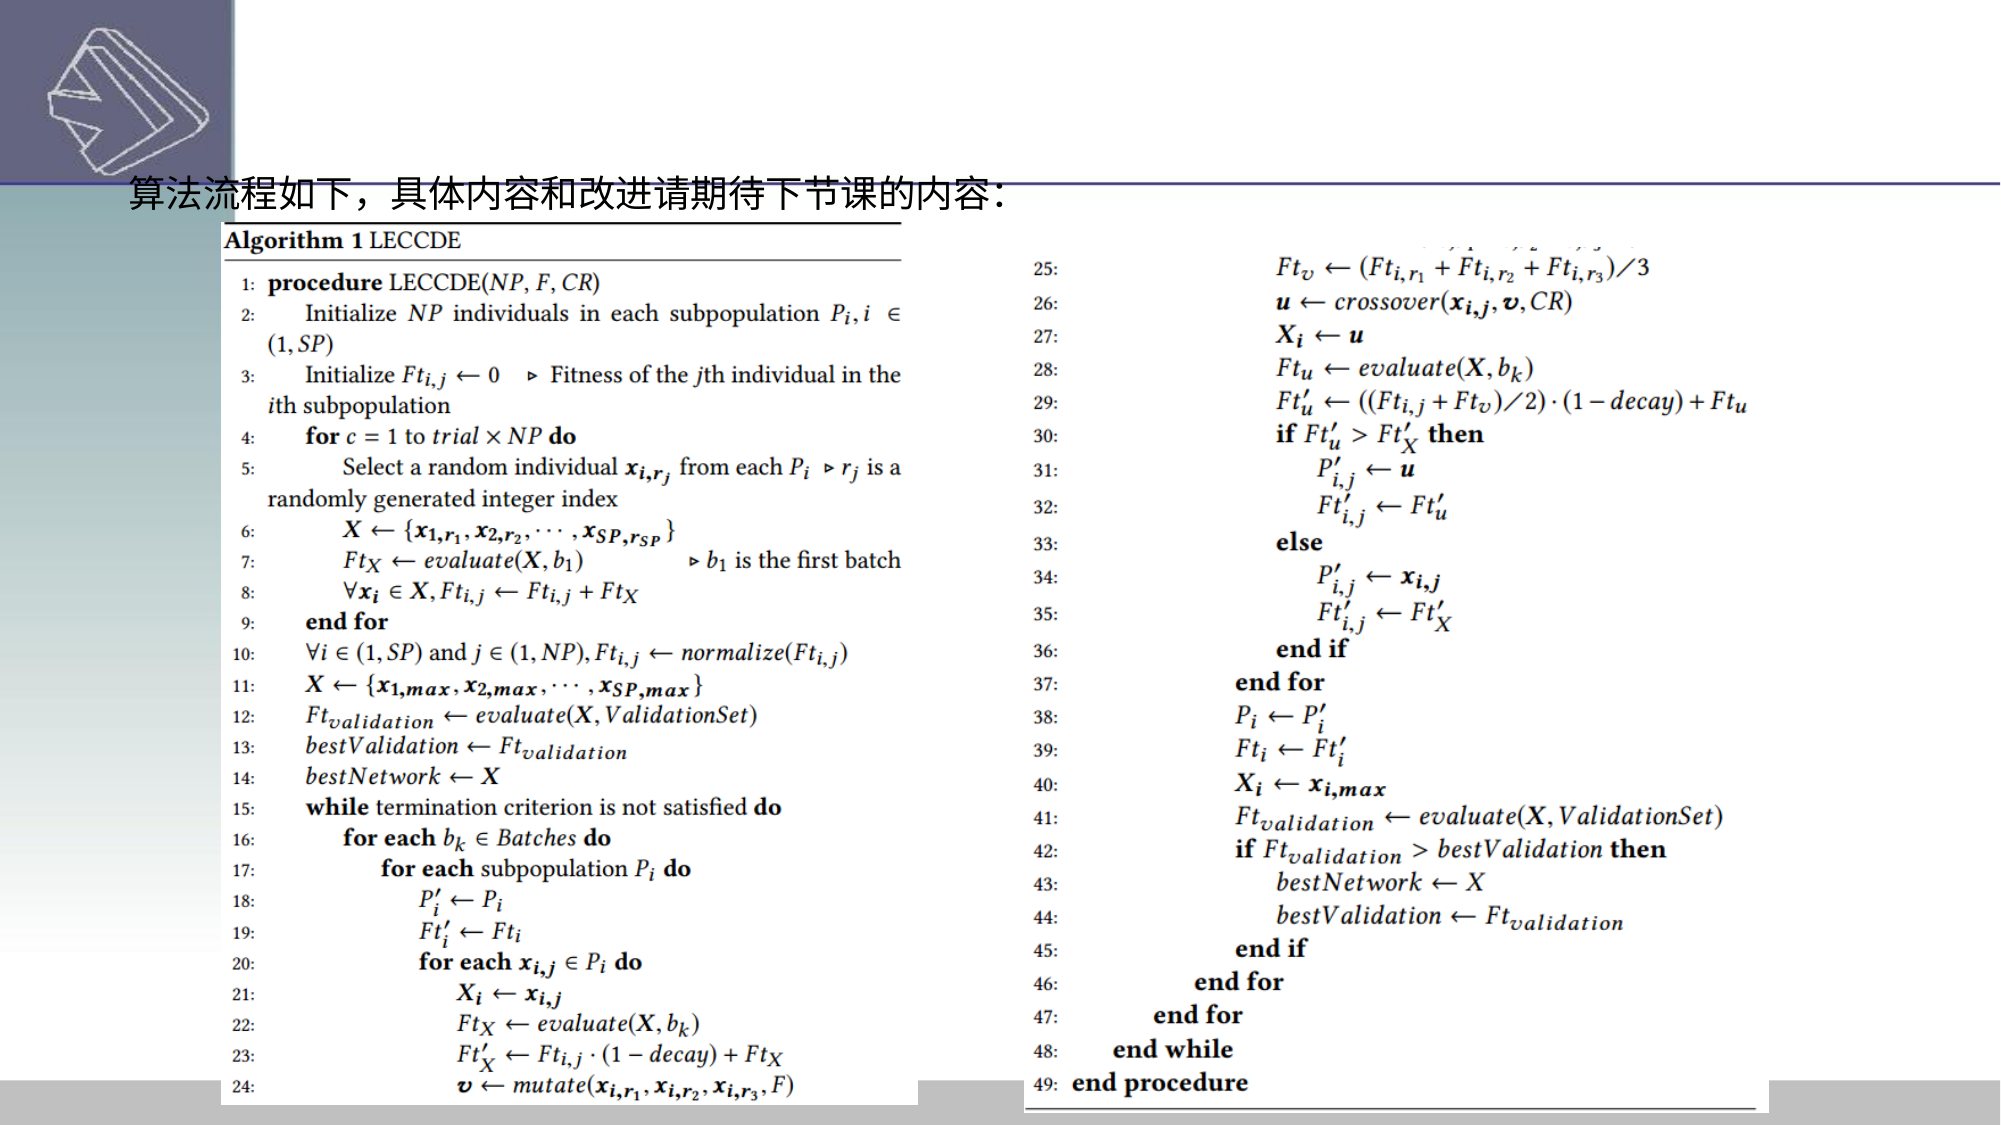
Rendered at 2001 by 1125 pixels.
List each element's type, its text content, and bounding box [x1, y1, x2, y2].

picture [0, 0, 2001, 1125]
text_box 算法流程如下，具体内容和改进请期待下节课的内容： [113, 162, 1541, 222]
